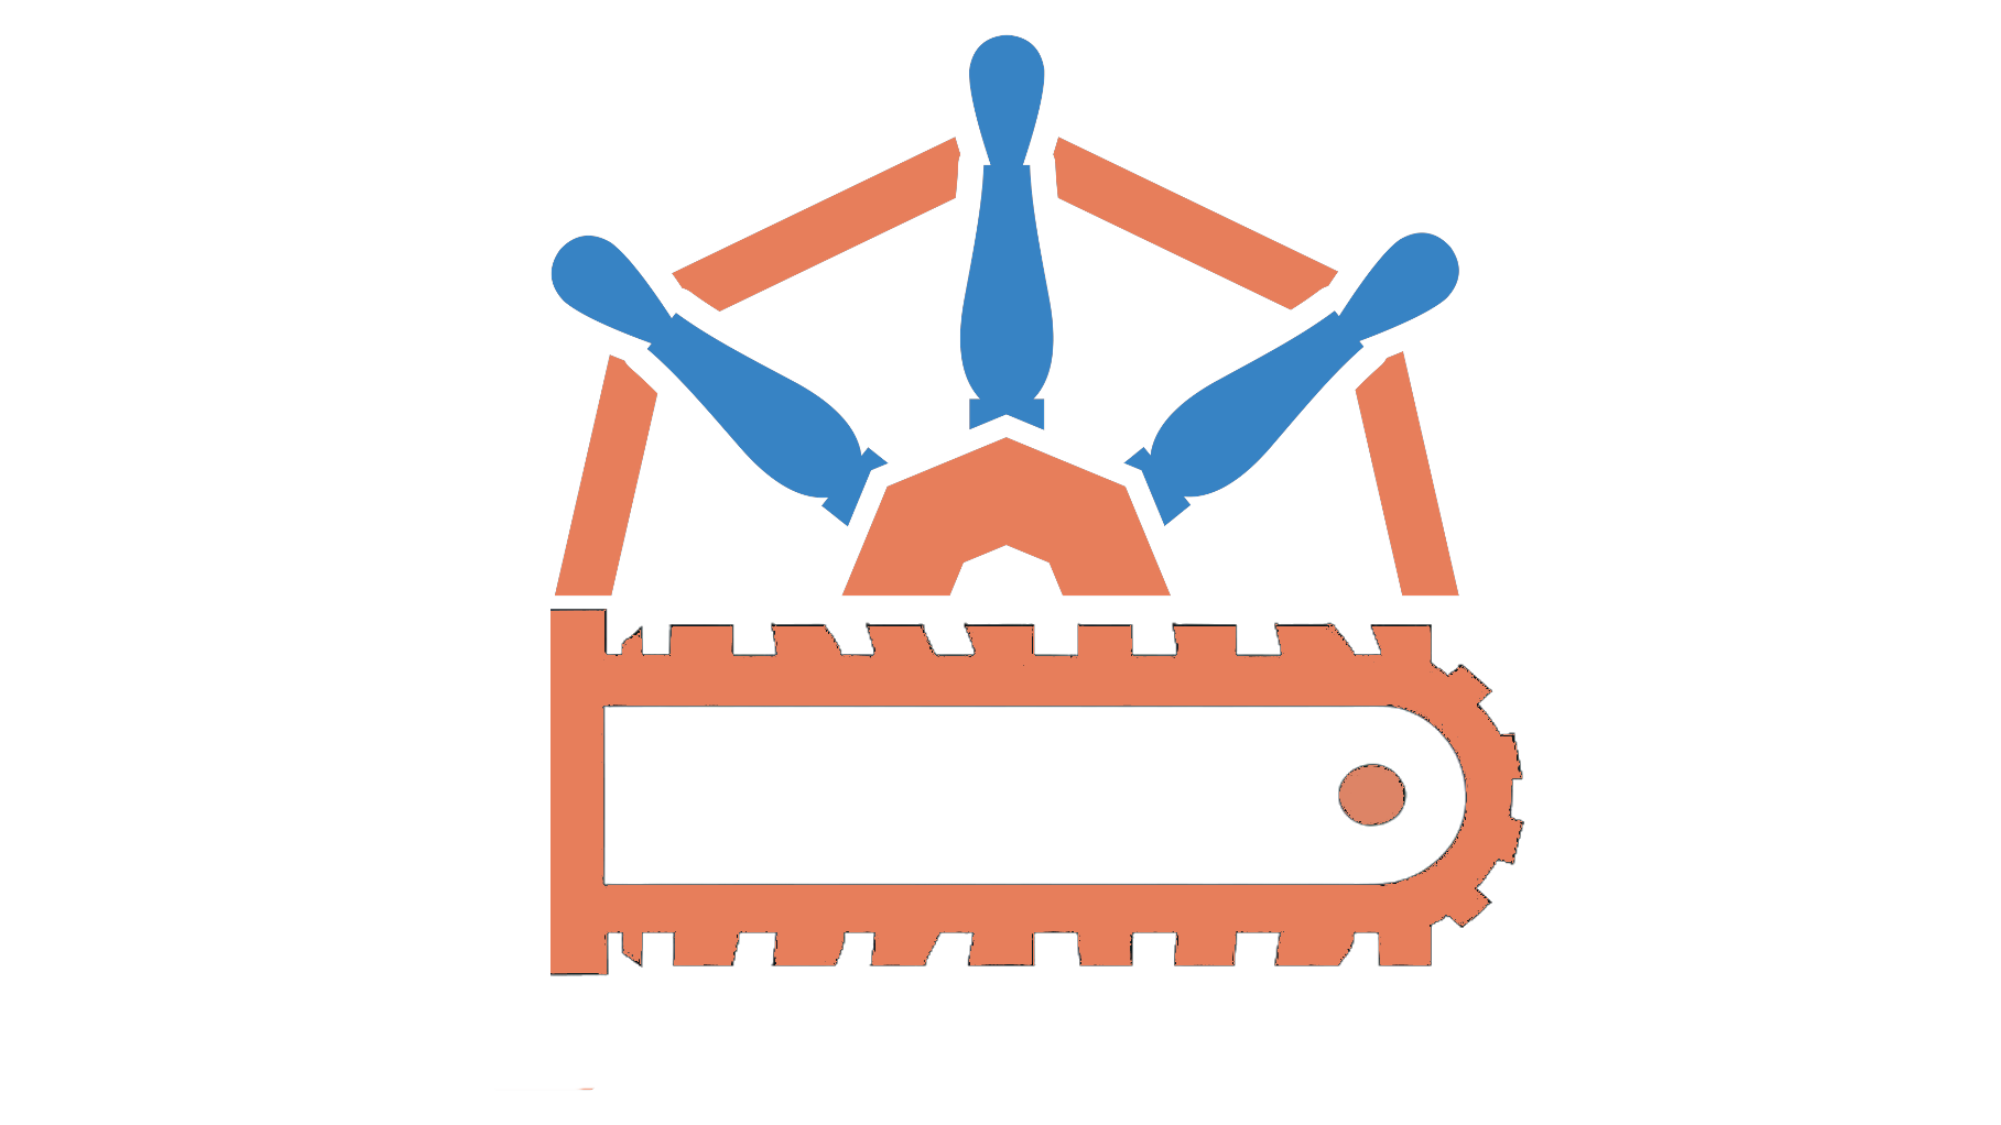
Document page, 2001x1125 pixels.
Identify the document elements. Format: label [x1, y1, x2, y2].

picture [436, 0, 1564, 1125]
